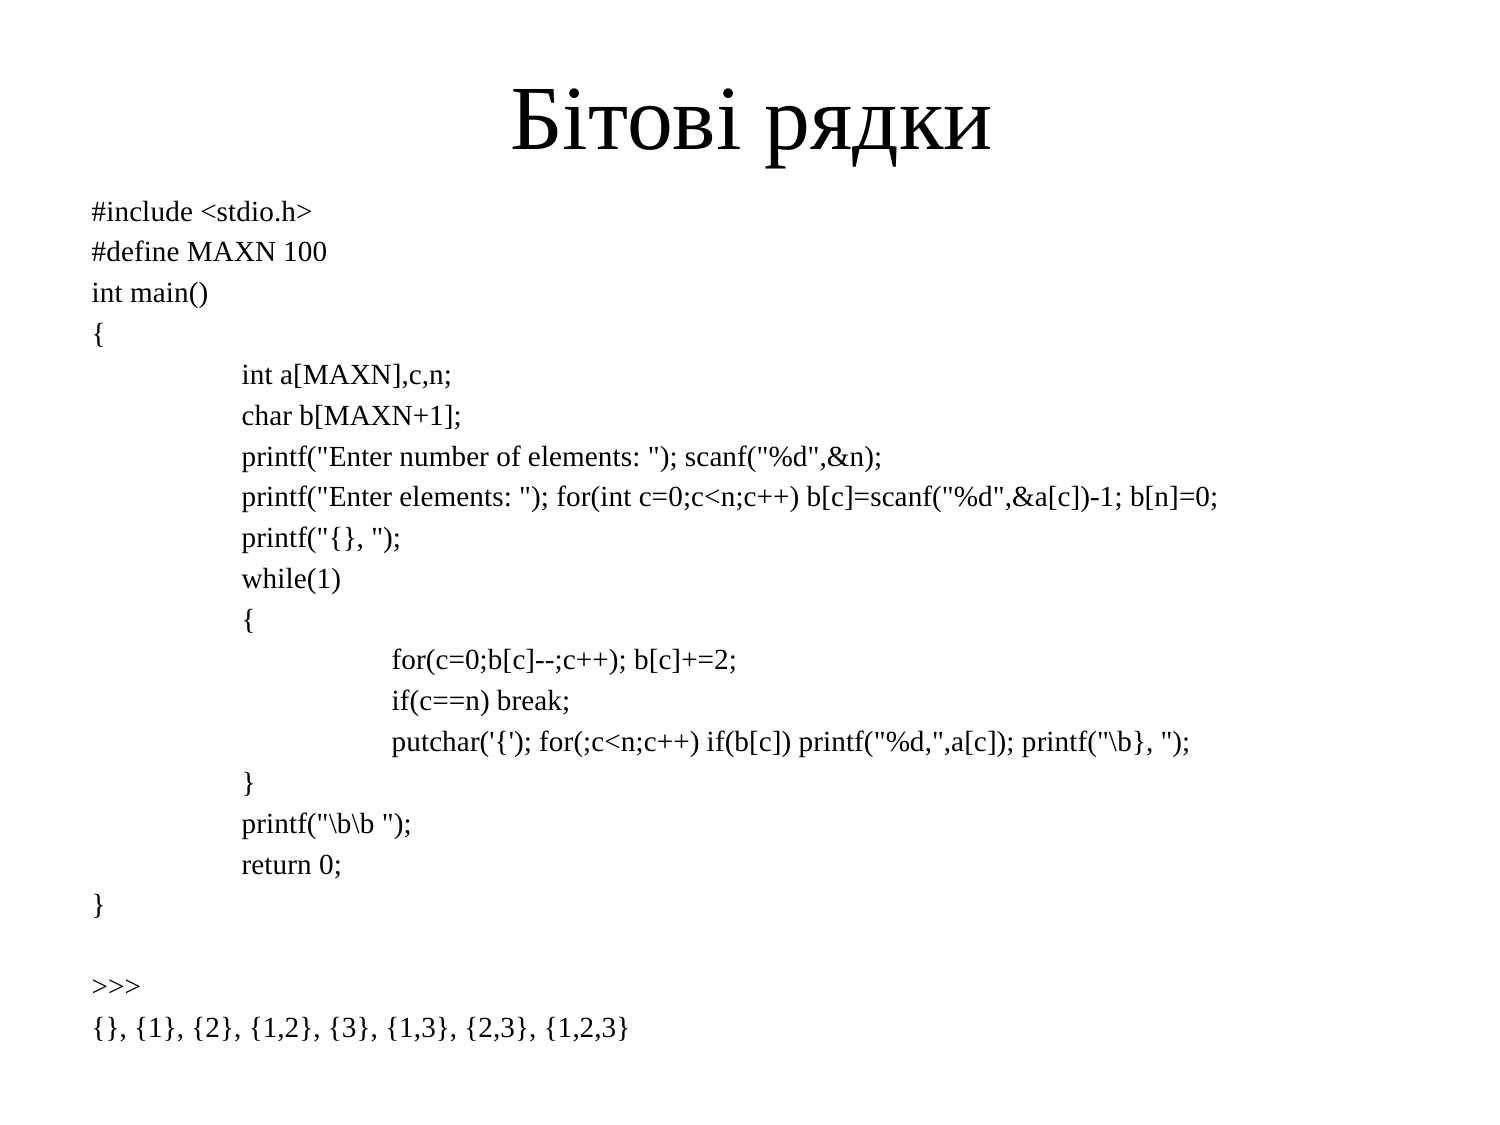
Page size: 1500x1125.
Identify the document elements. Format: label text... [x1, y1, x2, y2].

list #include <stdio.h> #define MAXN 100 int main() { int a[MAXN],c,n; char b[MAXN+1]; printf("Enter number of elements: "); scanf("%d",&n); printf("Enter elements: "); for(int c=0;c<n;c++) b[c]=scanf("%d",&a[c])-1; b[n]=0; printf("{}, "); while(1) { for(c=0;b[c]--;c++); b[c]+=2; if(c==n) break; putchar('{'); for(;c<n;c++) if(b[c]) printf("%d,",a[c]); printf("\b}, "); } printf("\b\b "); return 0; } >>> {}, {1}, {2}, {1,2}, {3}, {1,3}, {2,3}, {1,2,3} [76, 184, 1427, 1047]
title Бітові рядки [76, 19, 1427, 184]
